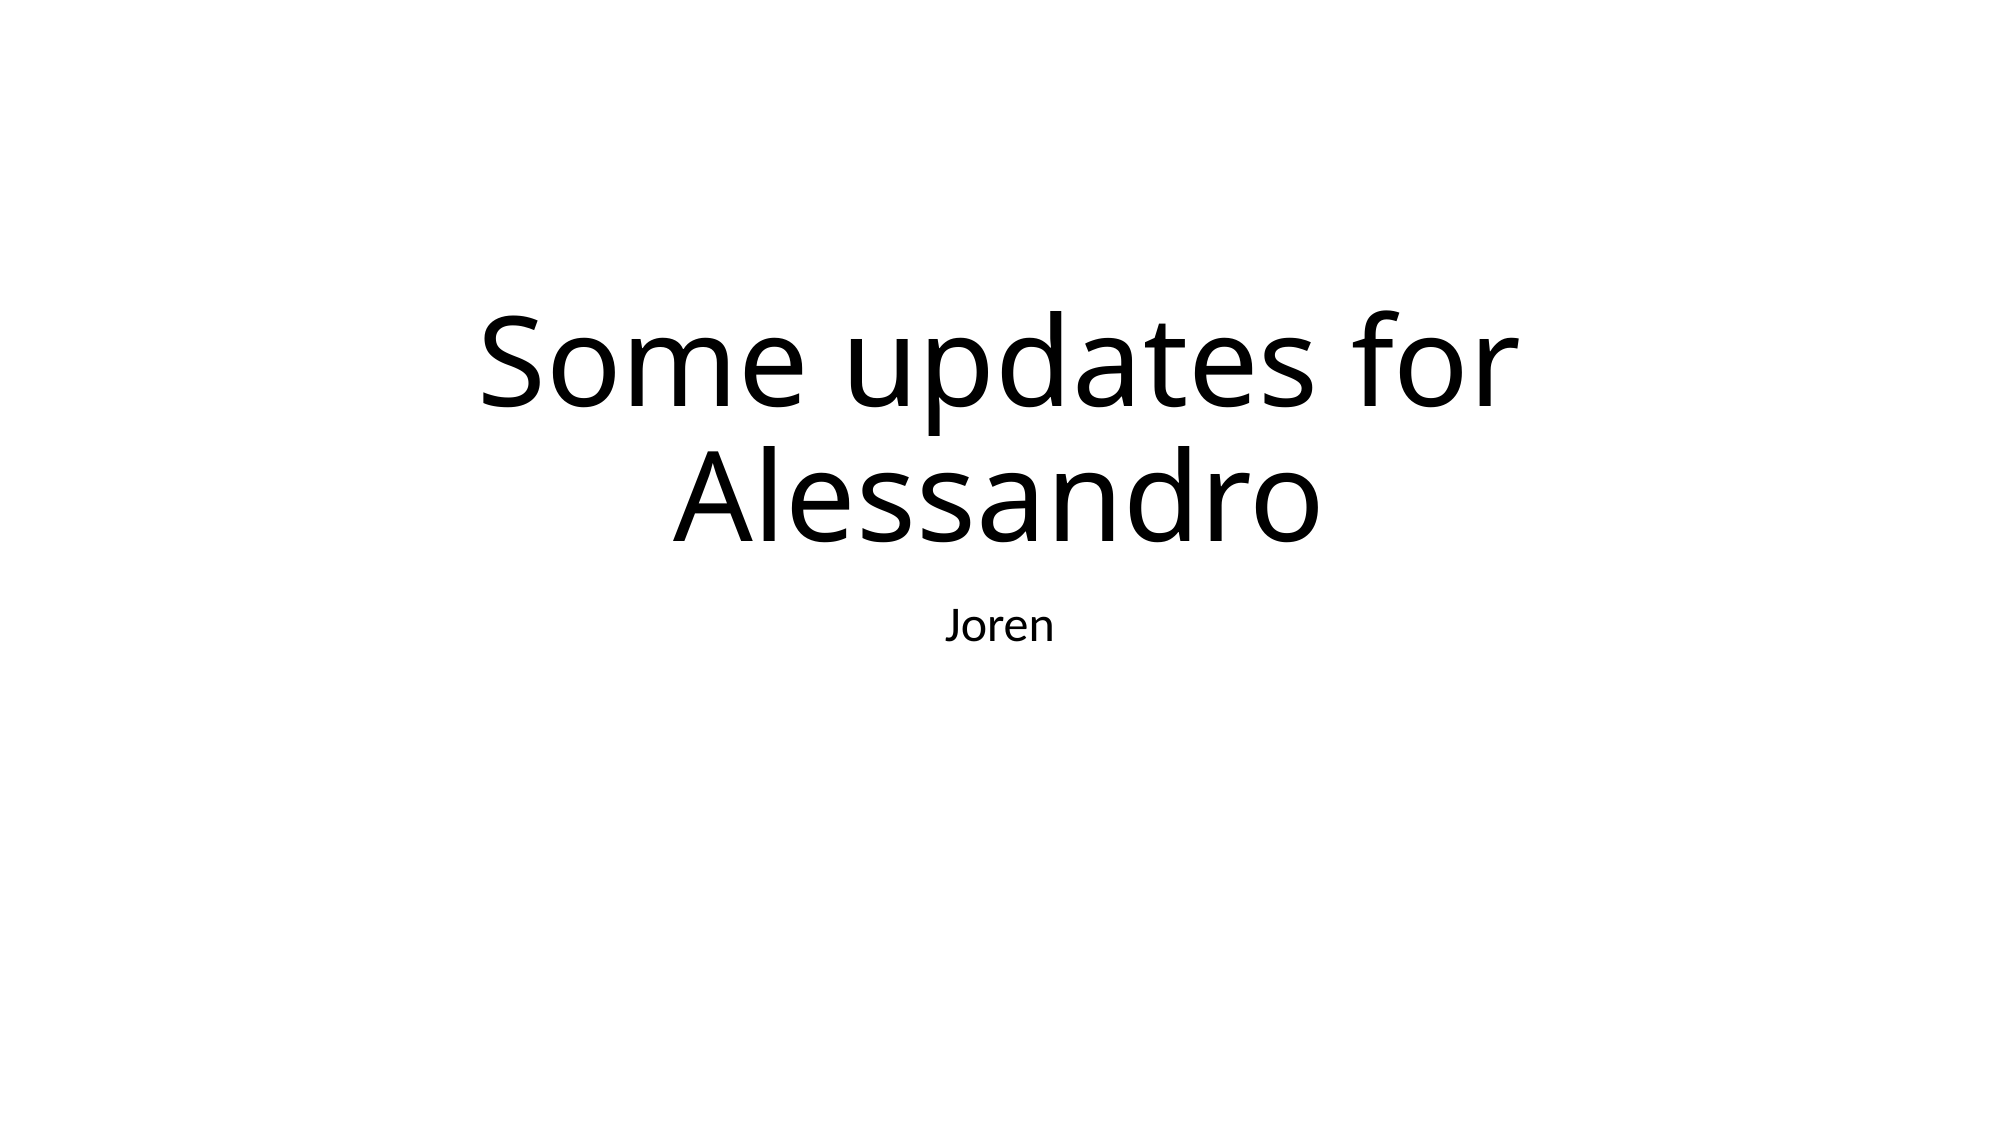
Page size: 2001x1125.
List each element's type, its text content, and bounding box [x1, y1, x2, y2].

subtitle Joren [249, 590, 1750, 863]
title Some updates for Alessandro [249, 184, 1750, 576]
